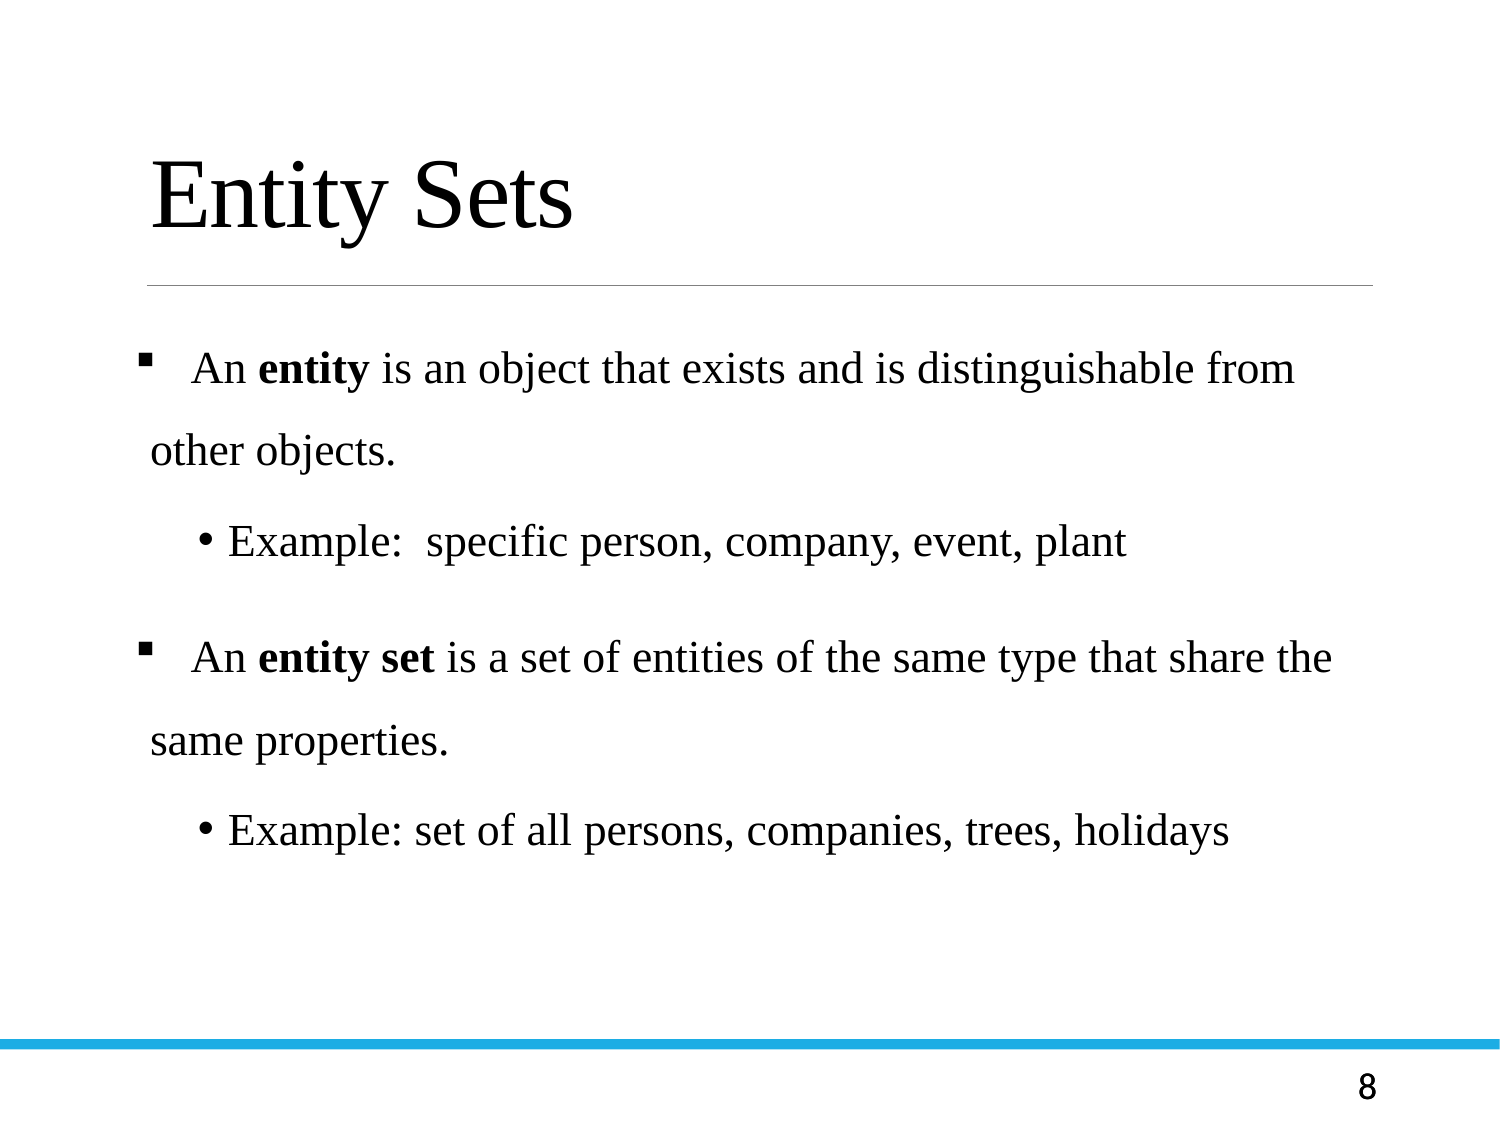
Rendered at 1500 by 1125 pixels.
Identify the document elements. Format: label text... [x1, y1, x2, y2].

title Entity Sets [135, 47, 1373, 256]
list An entity is an object that exists and is distinguishable from other objects. Example: specific person, company, event, plant An entity set is a set of entities of the same type that share the same properties. Example: set of all persons, companies, trees, holidays [135, 302, 1373, 963]
